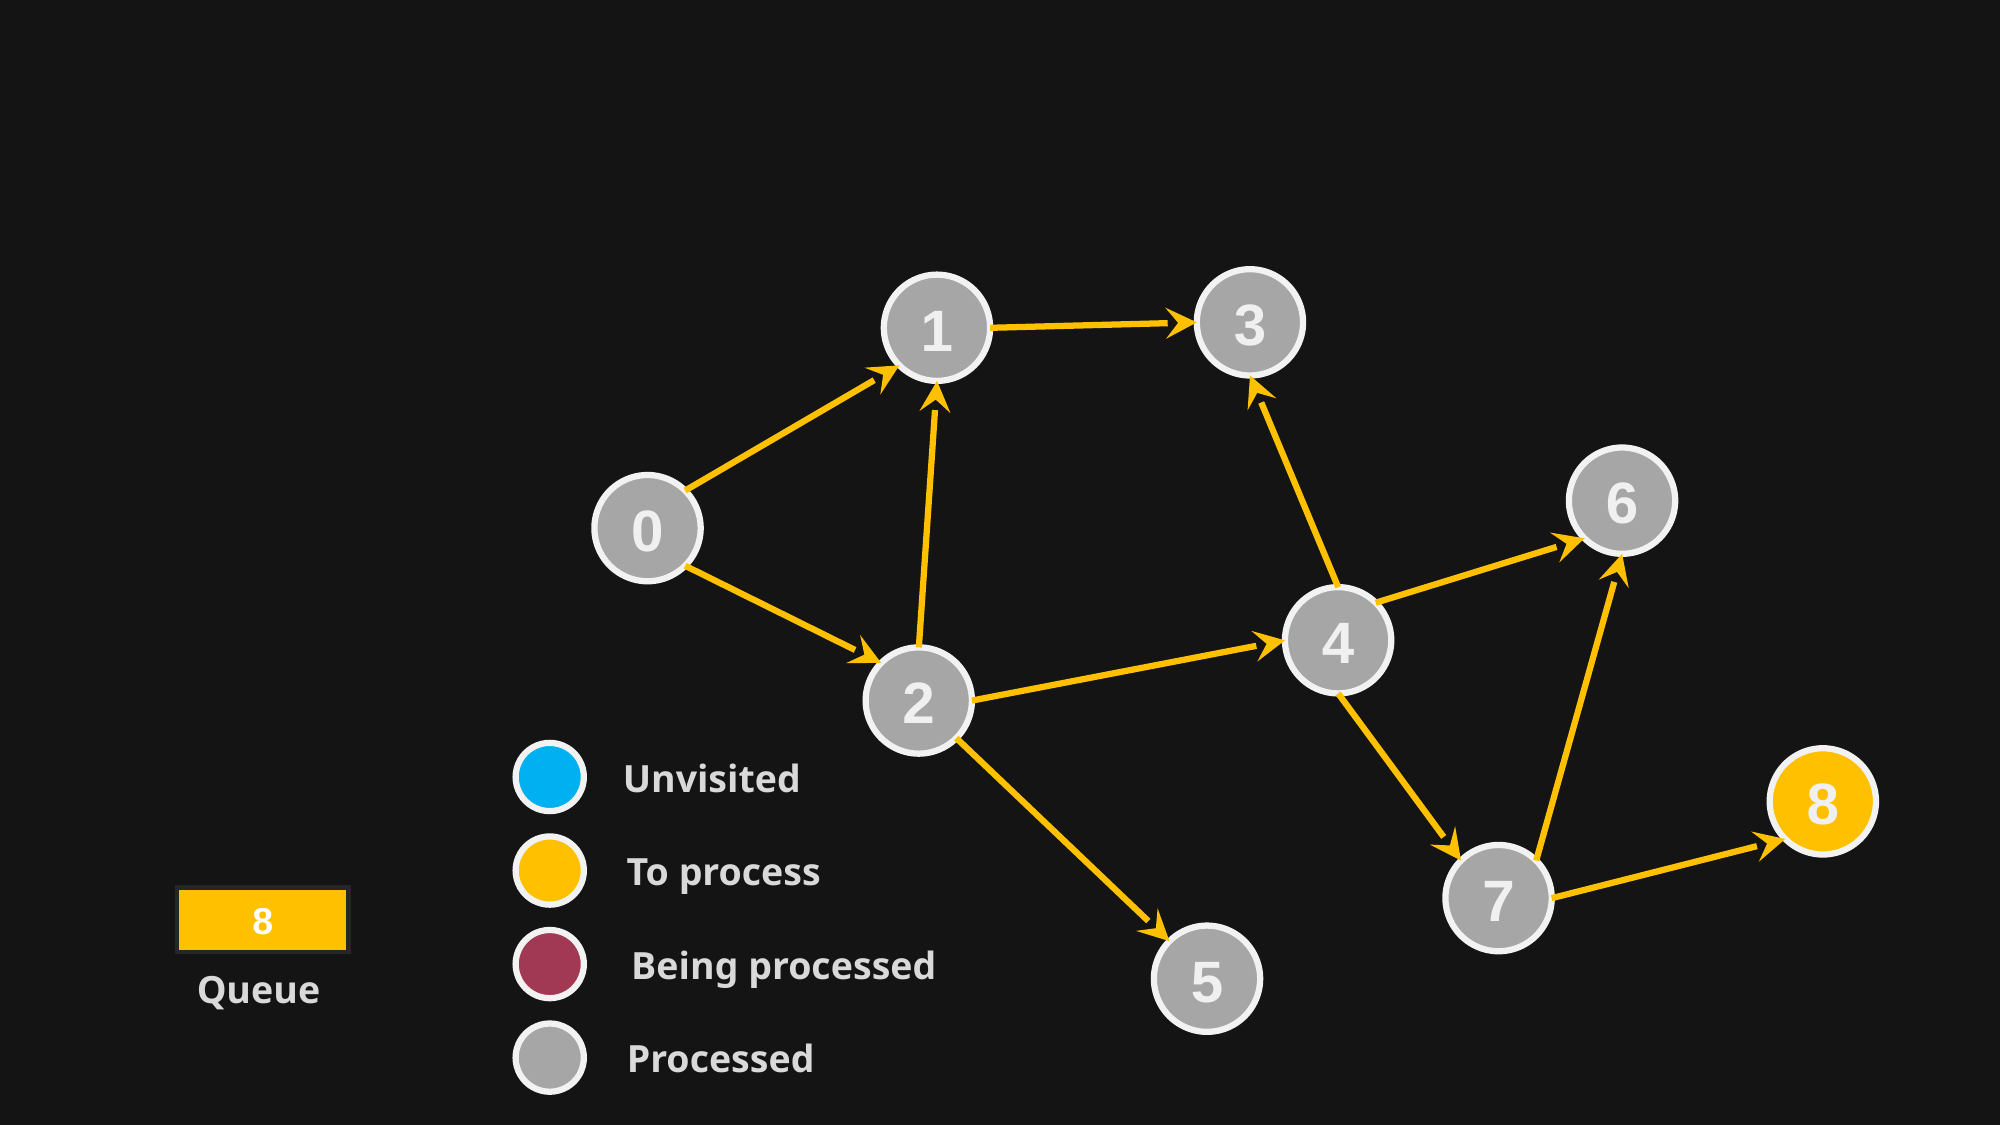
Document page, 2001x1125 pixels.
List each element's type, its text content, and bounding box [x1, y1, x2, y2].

text_box [514, 928, 585, 1000]
text_box 5 [1152, 924, 1262, 1033]
text_box Unvisited [608, 747, 817, 807]
text_box Being processed [616, 934, 952, 994]
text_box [956, 738, 1170, 942]
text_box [918, 380, 937, 648]
text_box [514, 835, 585, 906]
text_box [685, 565, 882, 663]
text_box Queue [169, 958, 349, 1019]
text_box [685, 365, 900, 491]
text_box 8 [176, 886, 349, 953]
text_box 1 [882, 273, 992, 382]
text_box 3 [1195, 268, 1305, 377]
text_box 7 [1444, 843, 1553, 953]
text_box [971, 640, 1286, 701]
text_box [1551, 838, 1786, 899]
text_box To process [611, 840, 836, 901]
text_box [1249, 375, 1339, 588]
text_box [1375, 538, 1585, 603]
text_box 2 [864, 646, 973, 755]
text_box 8 [1768, 747, 1878, 856]
text_box 4 [1283, 586, 1393, 695]
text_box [1536, 553, 1623, 861]
text_box [514, 741, 585, 813]
text_box [514, 1022, 585, 1093]
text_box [1338, 693, 1461, 861]
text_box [990, 322, 1197, 328]
text_box Processed [612, 1027, 830, 1088]
text_box 6 [1567, 446, 1677, 555]
text_box 0 [593, 473, 702, 583]
